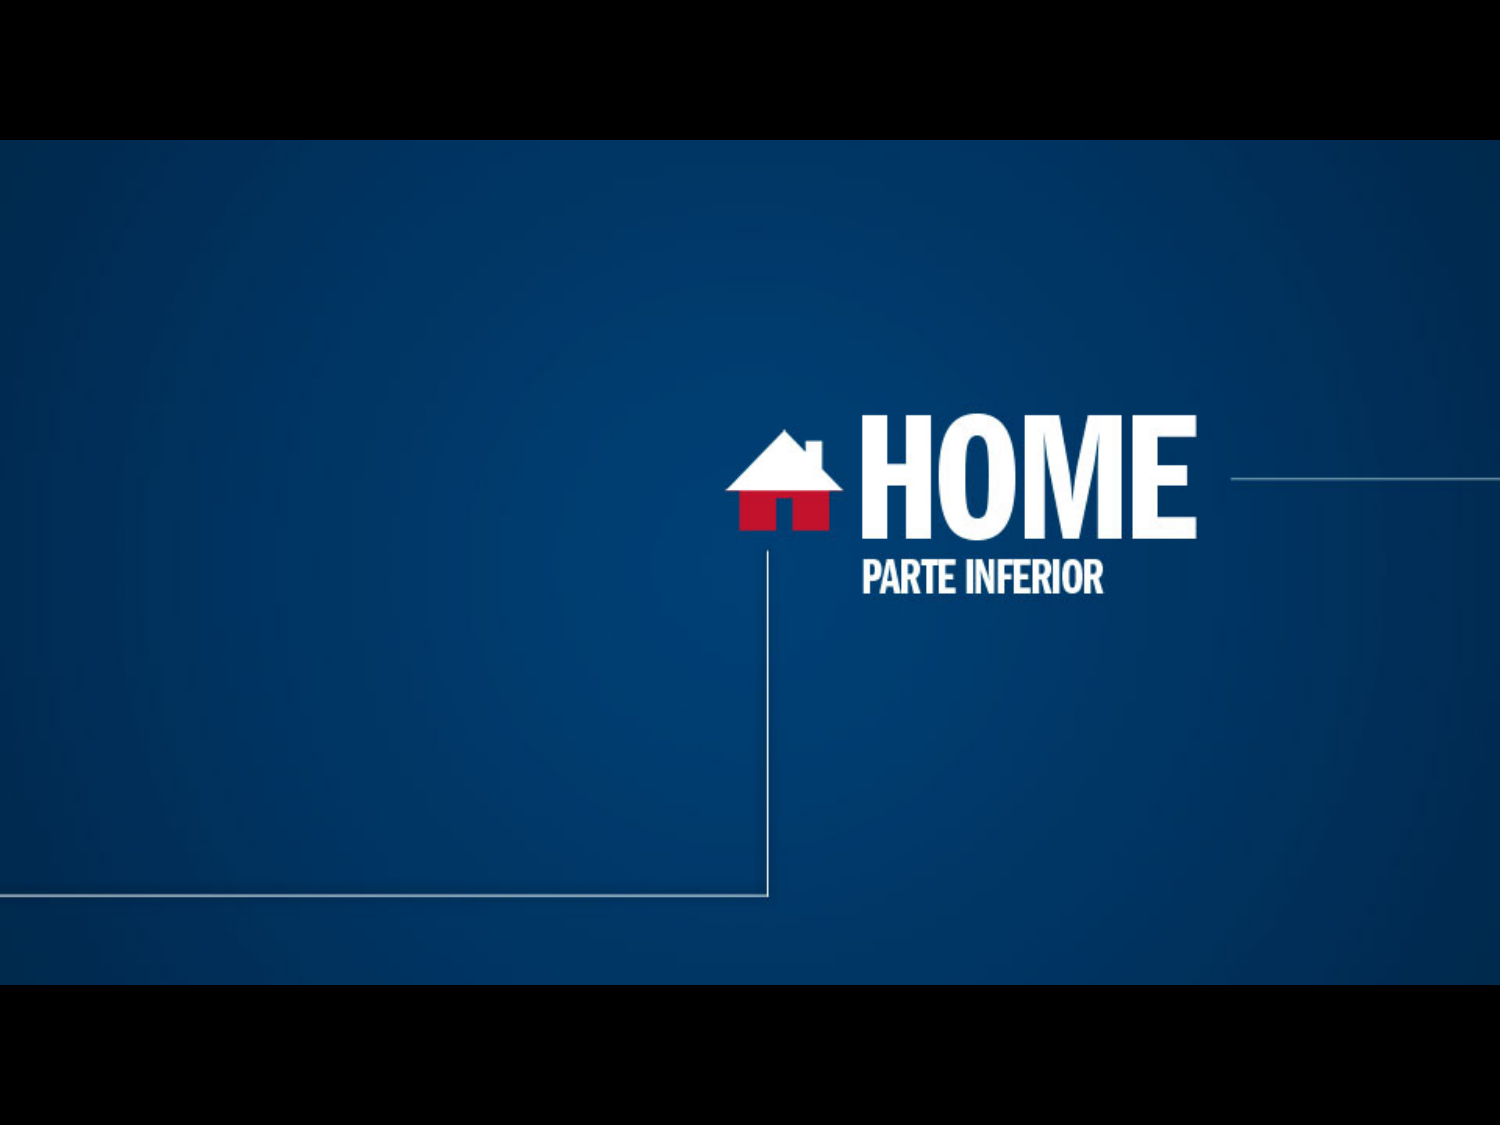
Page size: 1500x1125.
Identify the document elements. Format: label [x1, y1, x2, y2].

picture [0, 140, 1500, 985]
